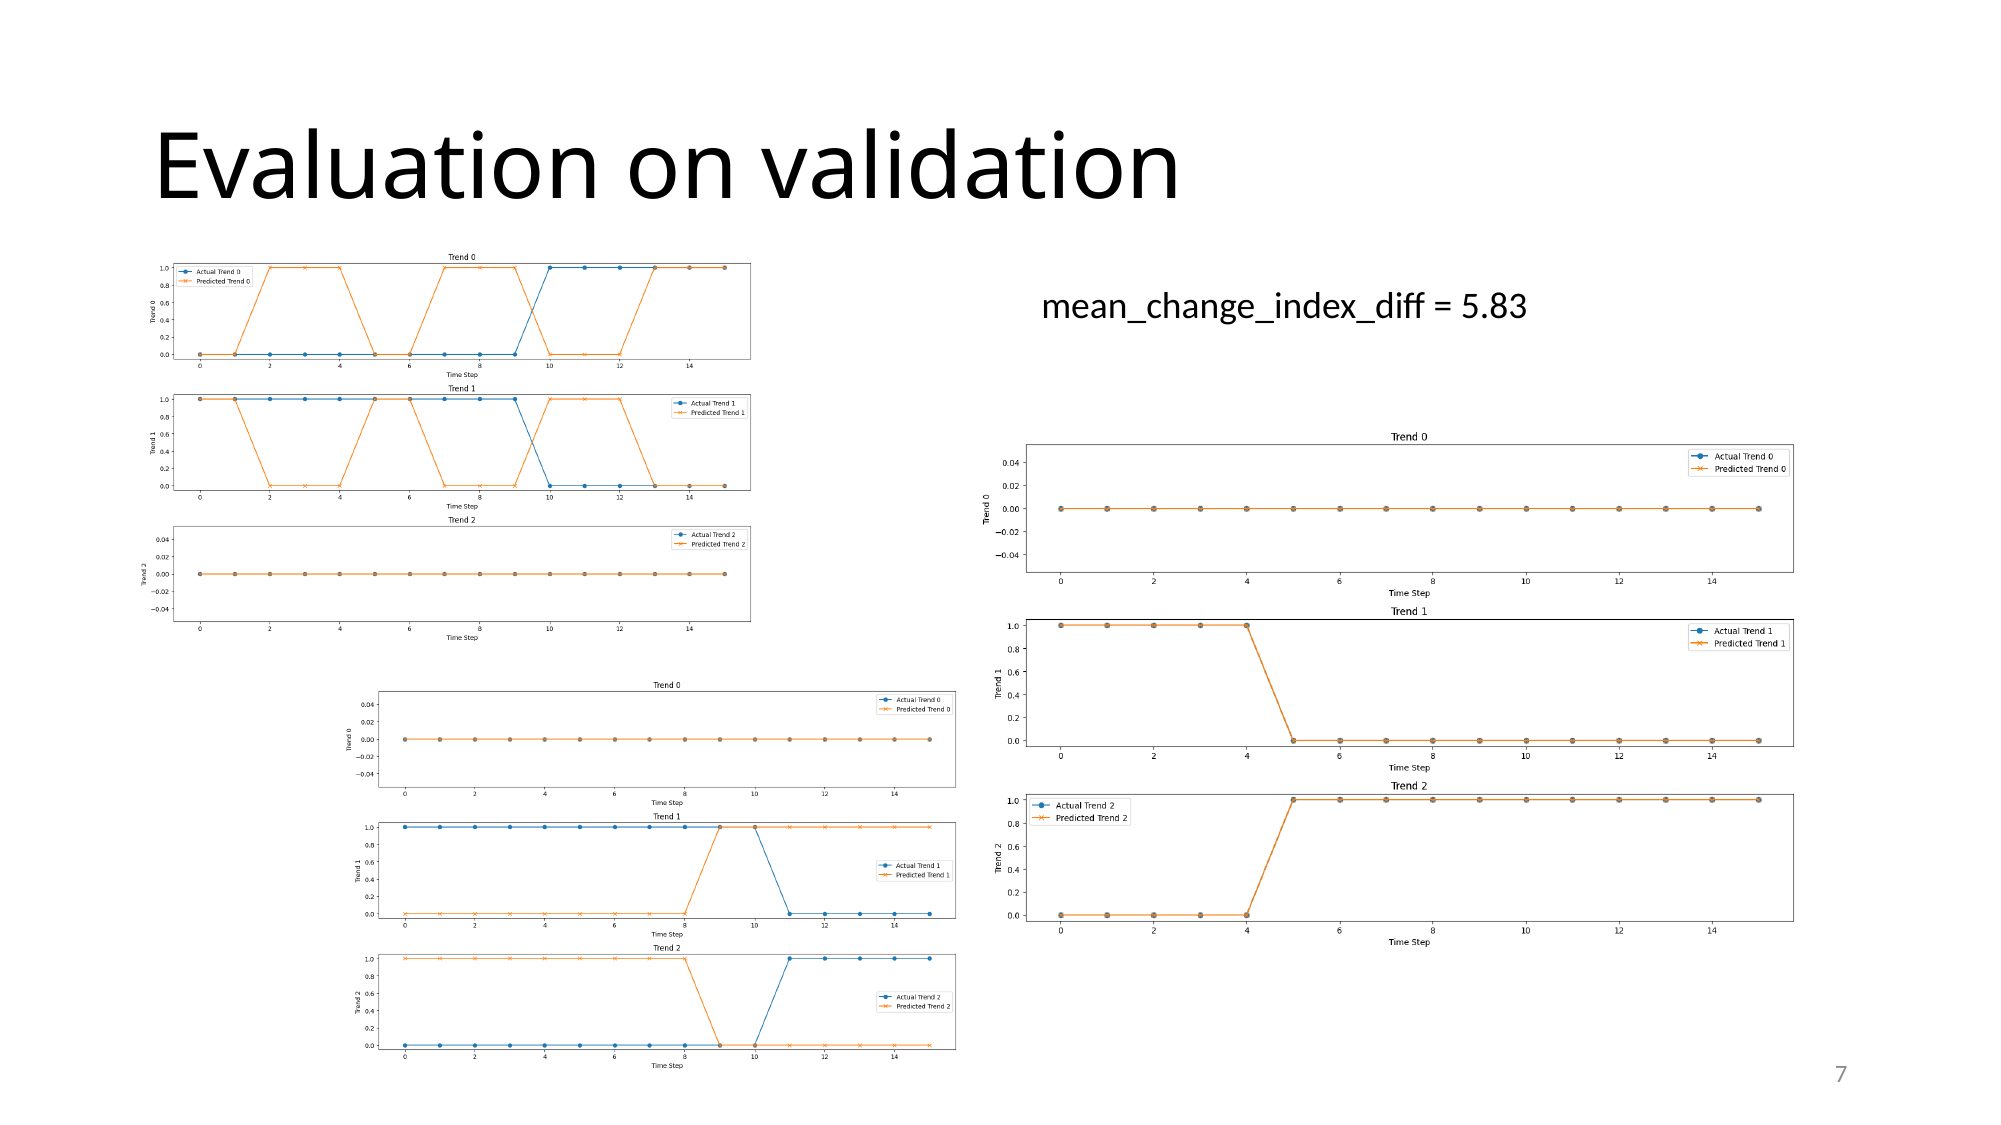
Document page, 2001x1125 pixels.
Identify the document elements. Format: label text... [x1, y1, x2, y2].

slide_number 7 [1412, 1042, 1863, 1103]
text_box mean_change_index_diff = 5.83 [1026, 273, 1607, 334]
title Evaluation on validation [137, 59, 1863, 278]
picture [137, 249, 755, 645]
picture [977, 426, 1799, 952]
picture [342, 677, 960, 1073]
